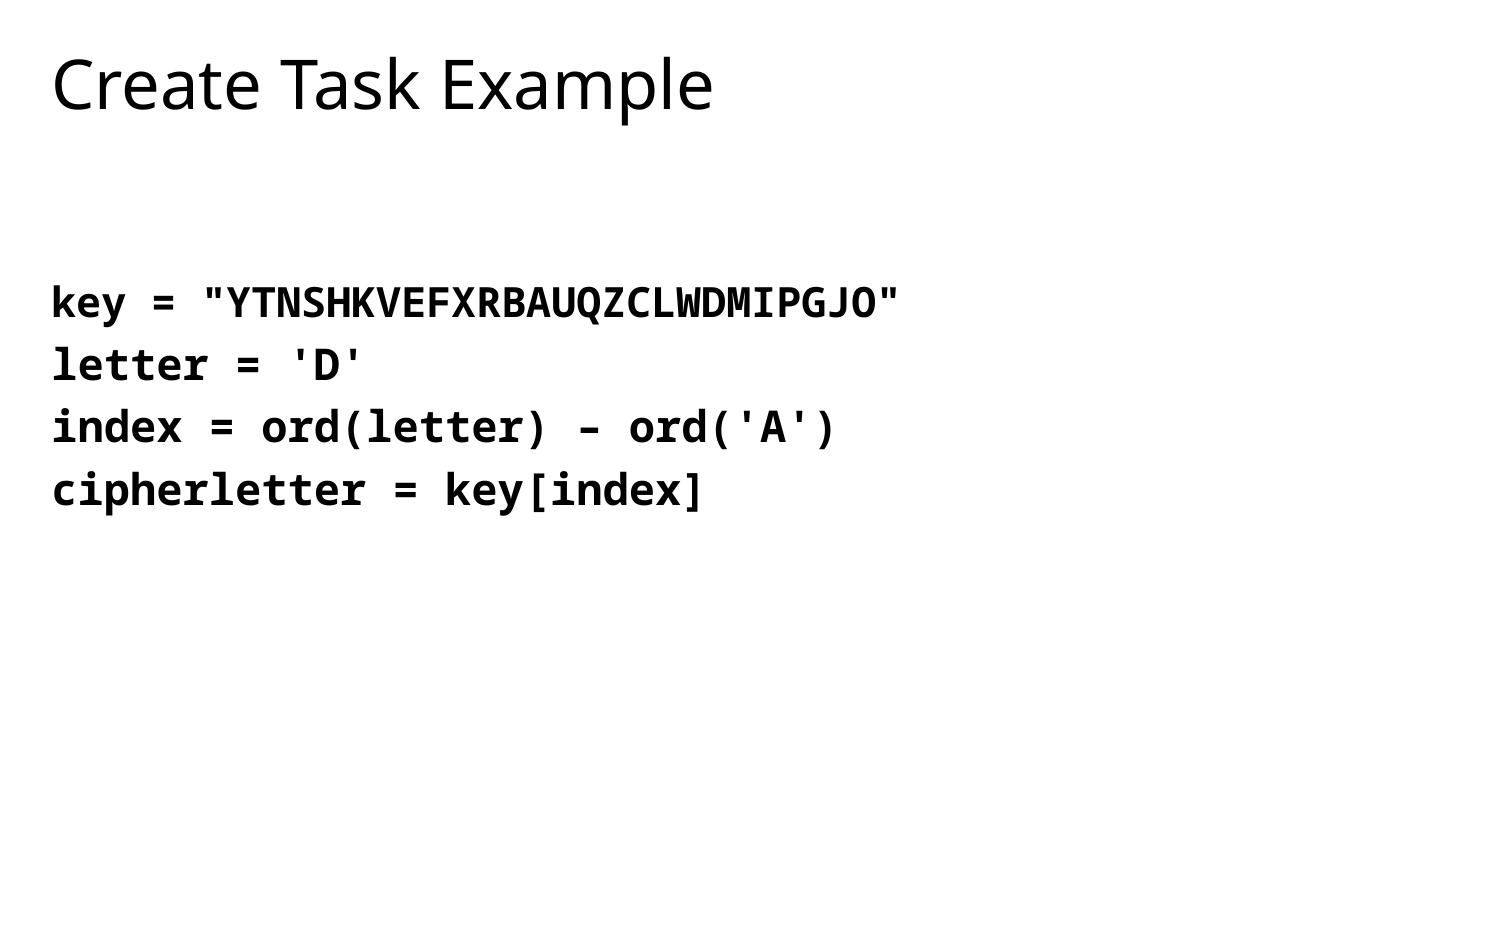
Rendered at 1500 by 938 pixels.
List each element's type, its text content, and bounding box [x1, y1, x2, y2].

list key = "YTNSHKVEFXRBAUQZCLWDMIPGJO" letter = 'D' index = ord(letter) – ord('A') cipherletter = key[index] [36, 143, 1431, 880]
title Create Task Example [36, 31, 1330, 143]
